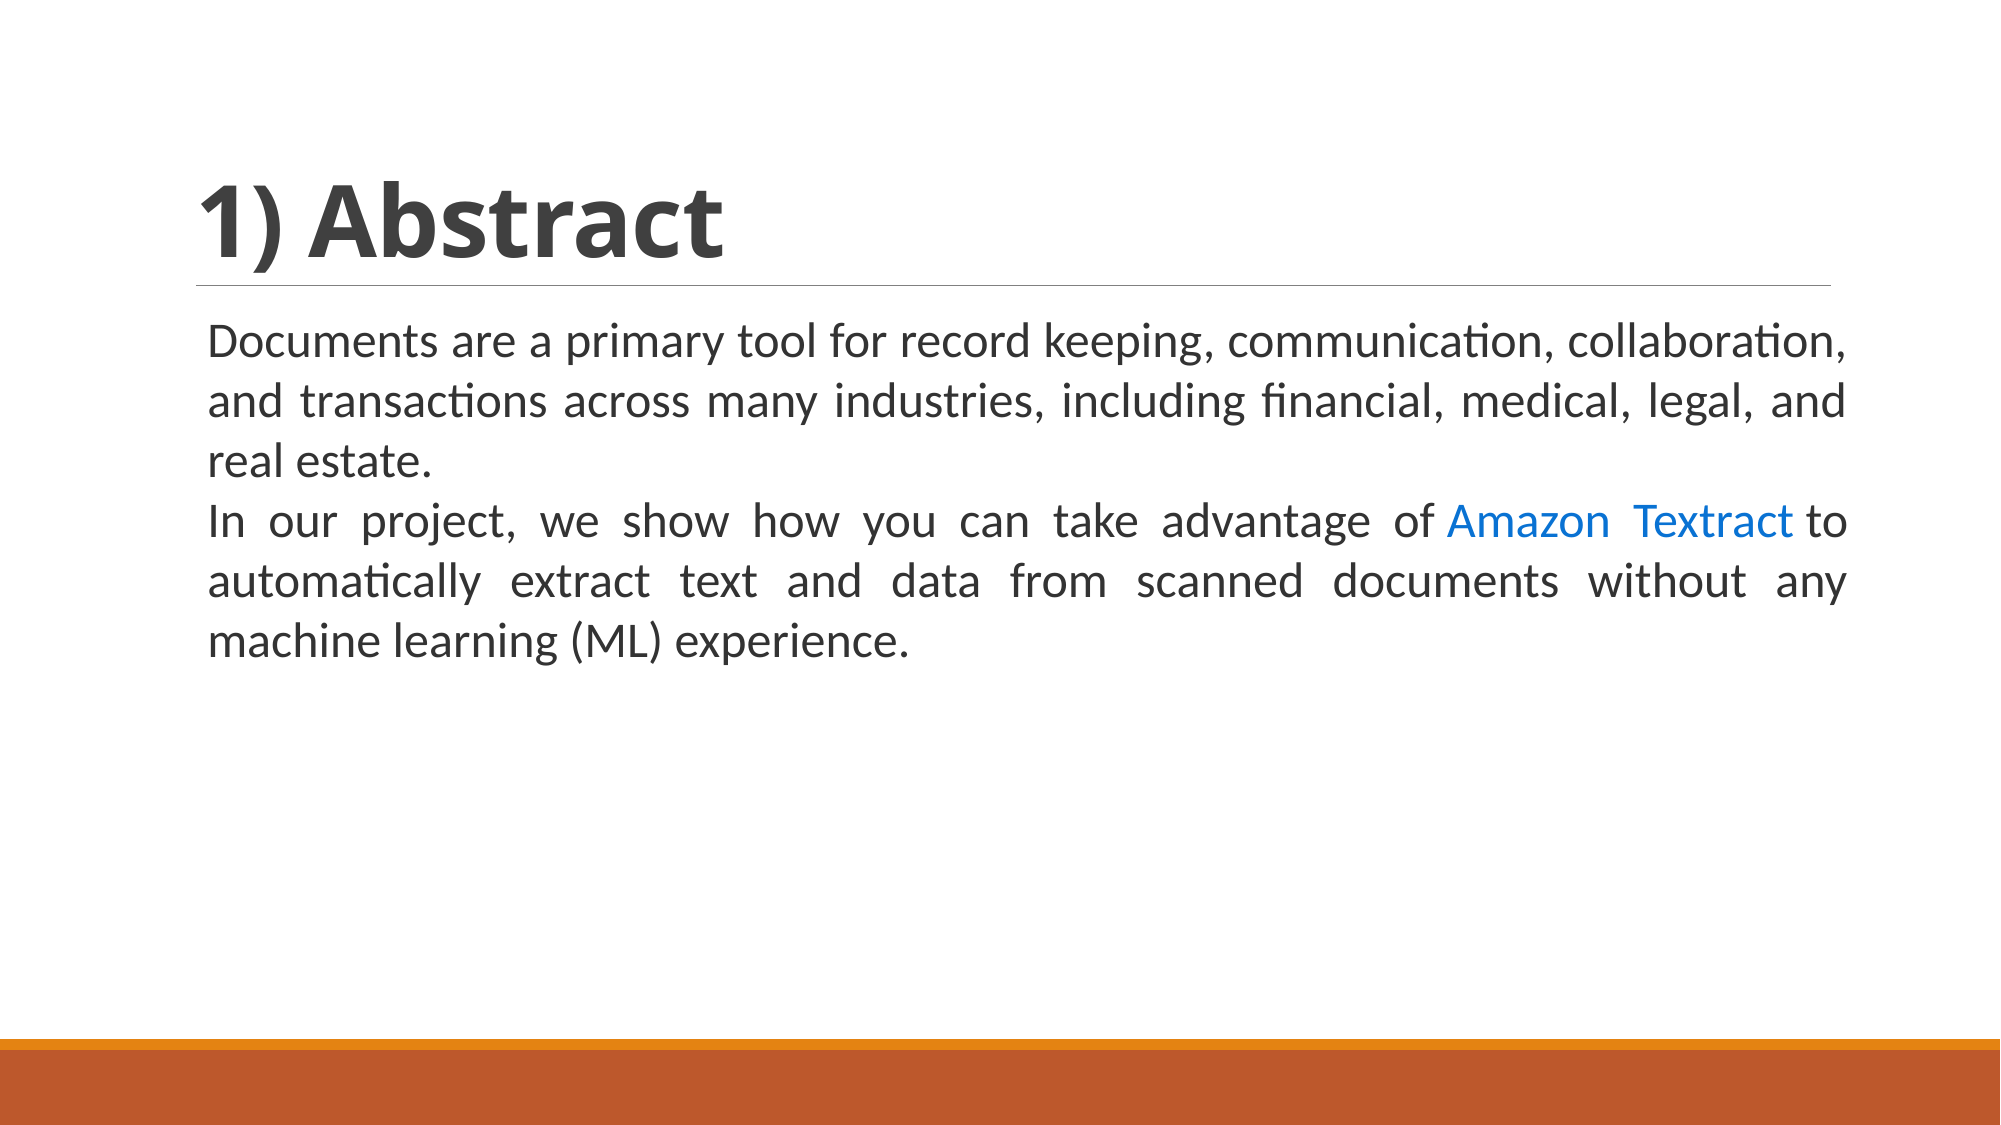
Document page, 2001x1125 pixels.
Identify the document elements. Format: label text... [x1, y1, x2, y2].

text_box Documents are a primary tool for record keeping, communication, collaboration, and transactions across many industries, including financial, medical, legal, and real estate. In our project, we show how you can take advantage of Amazon Textract to automatically extract text and data from scanned documents without any machine learning (ML) experience. [192, 299, 1863, 735]
title 1) Abstract [180, 47, 1830, 285]
